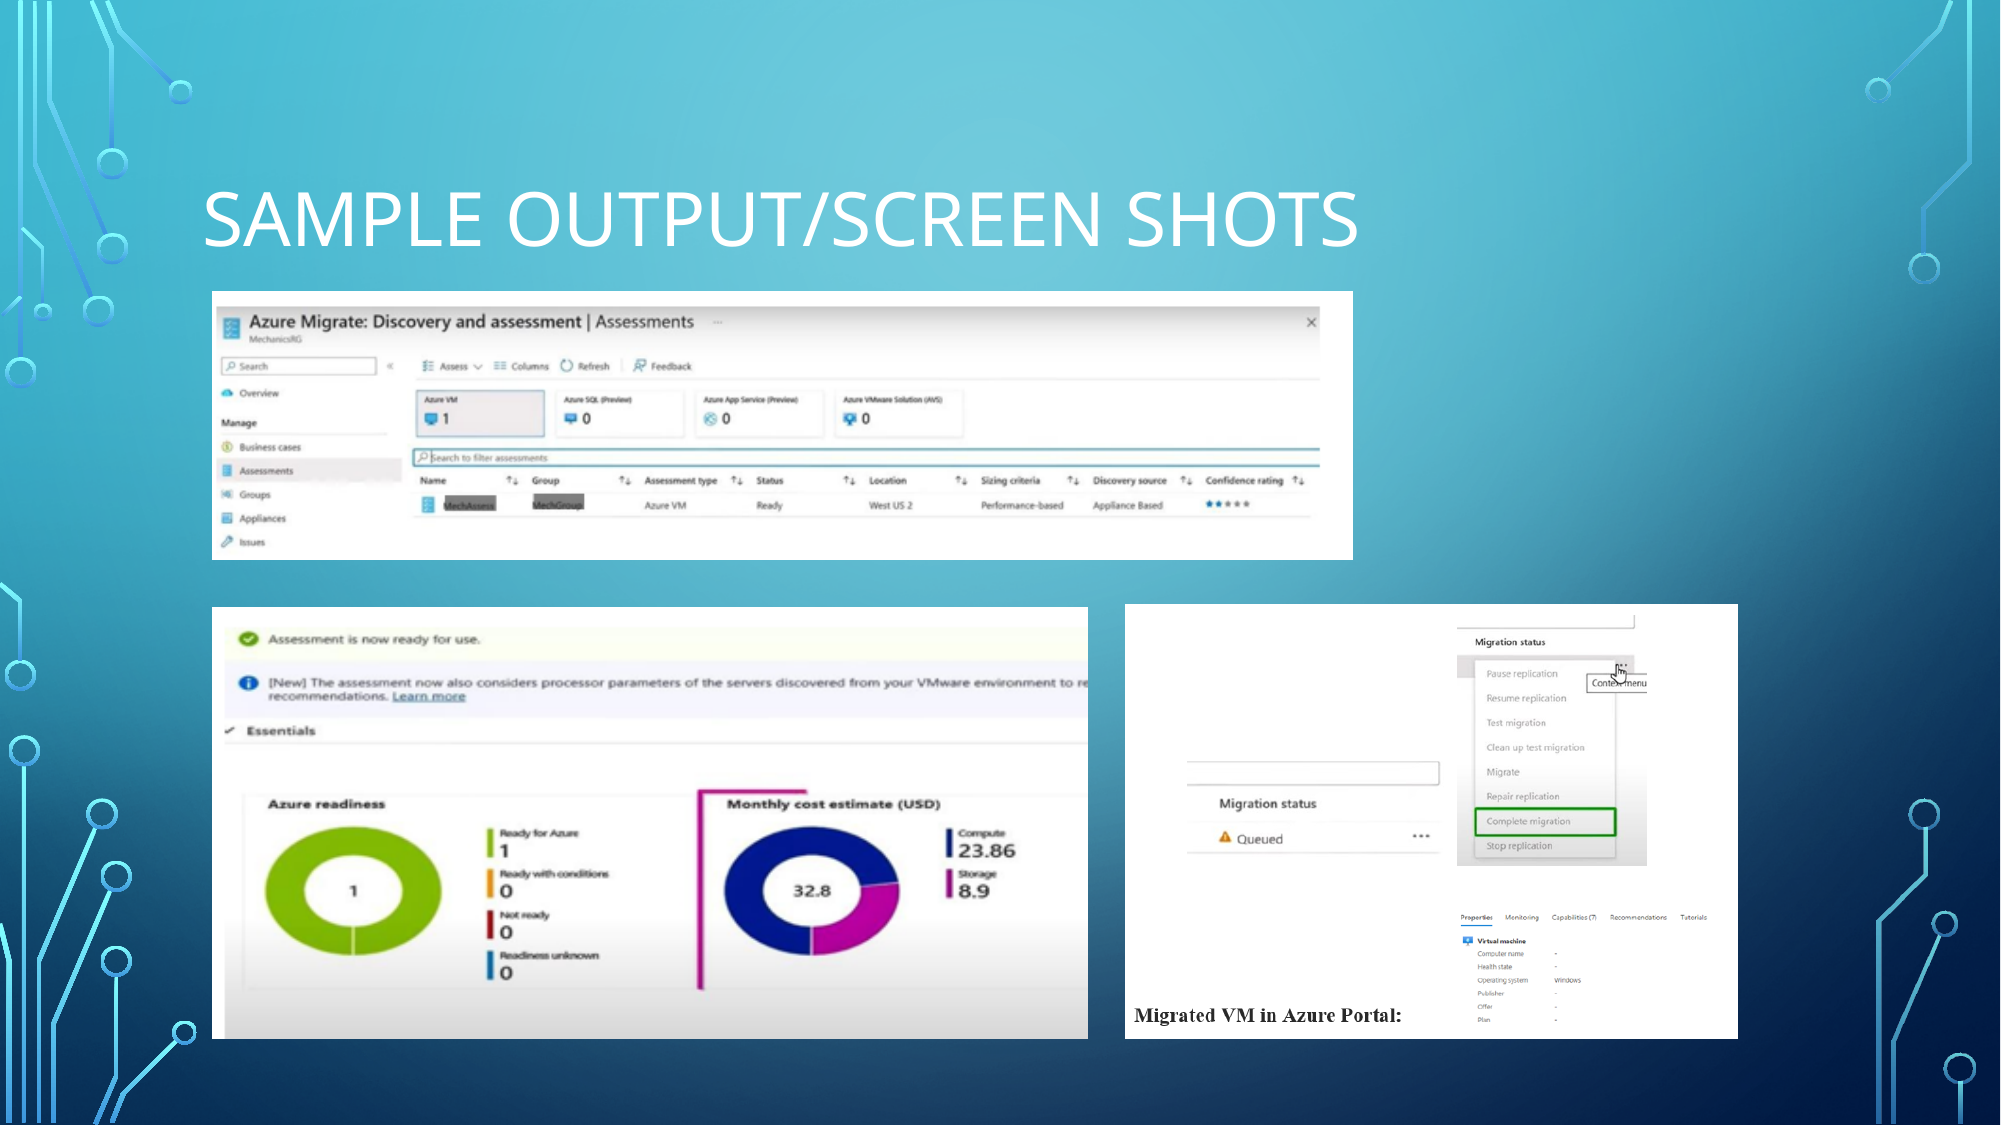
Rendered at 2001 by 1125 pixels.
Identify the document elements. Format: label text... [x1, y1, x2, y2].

picture [1124, 603, 1738, 1039]
picture [212, 291, 1353, 560]
title Sample output/Screen shots [187, 101, 1813, 344]
picture [212, 606, 1088, 1039]
